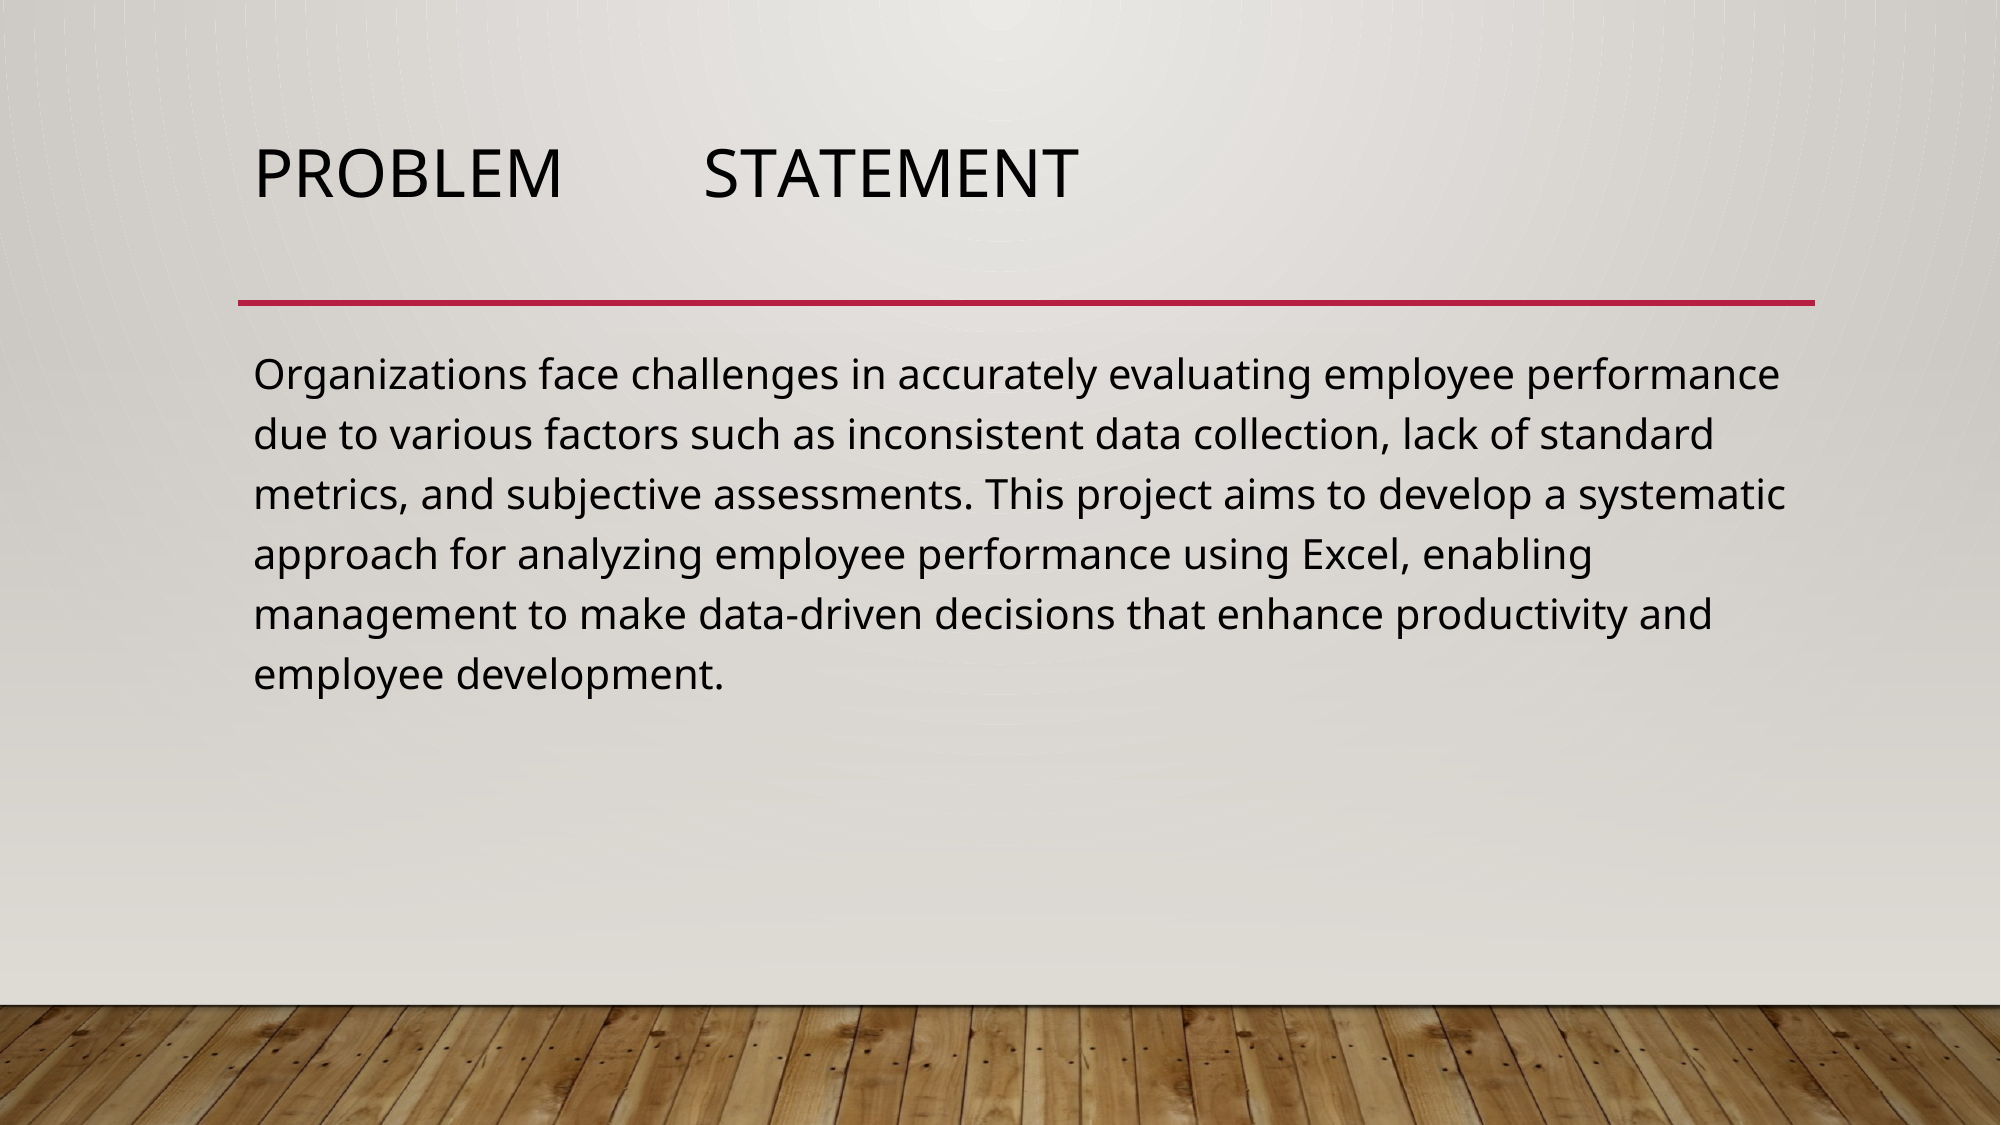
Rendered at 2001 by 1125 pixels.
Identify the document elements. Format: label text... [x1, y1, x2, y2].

title PROBLEM STATEMENT [238, 131, 1814, 305]
list Organizations face challenges in accurately evaluating employee performance due to various factors such as inconsistent data collection, lack of standard metrics, and subjective assessments. This project aims to develop a systematic approach for analyzing employee performance using Excel, enabling management to make data-driven decisions that enhance productivity and employee development. [238, 330, 1814, 897]
picture [0, 1005, 2000, 1125]
